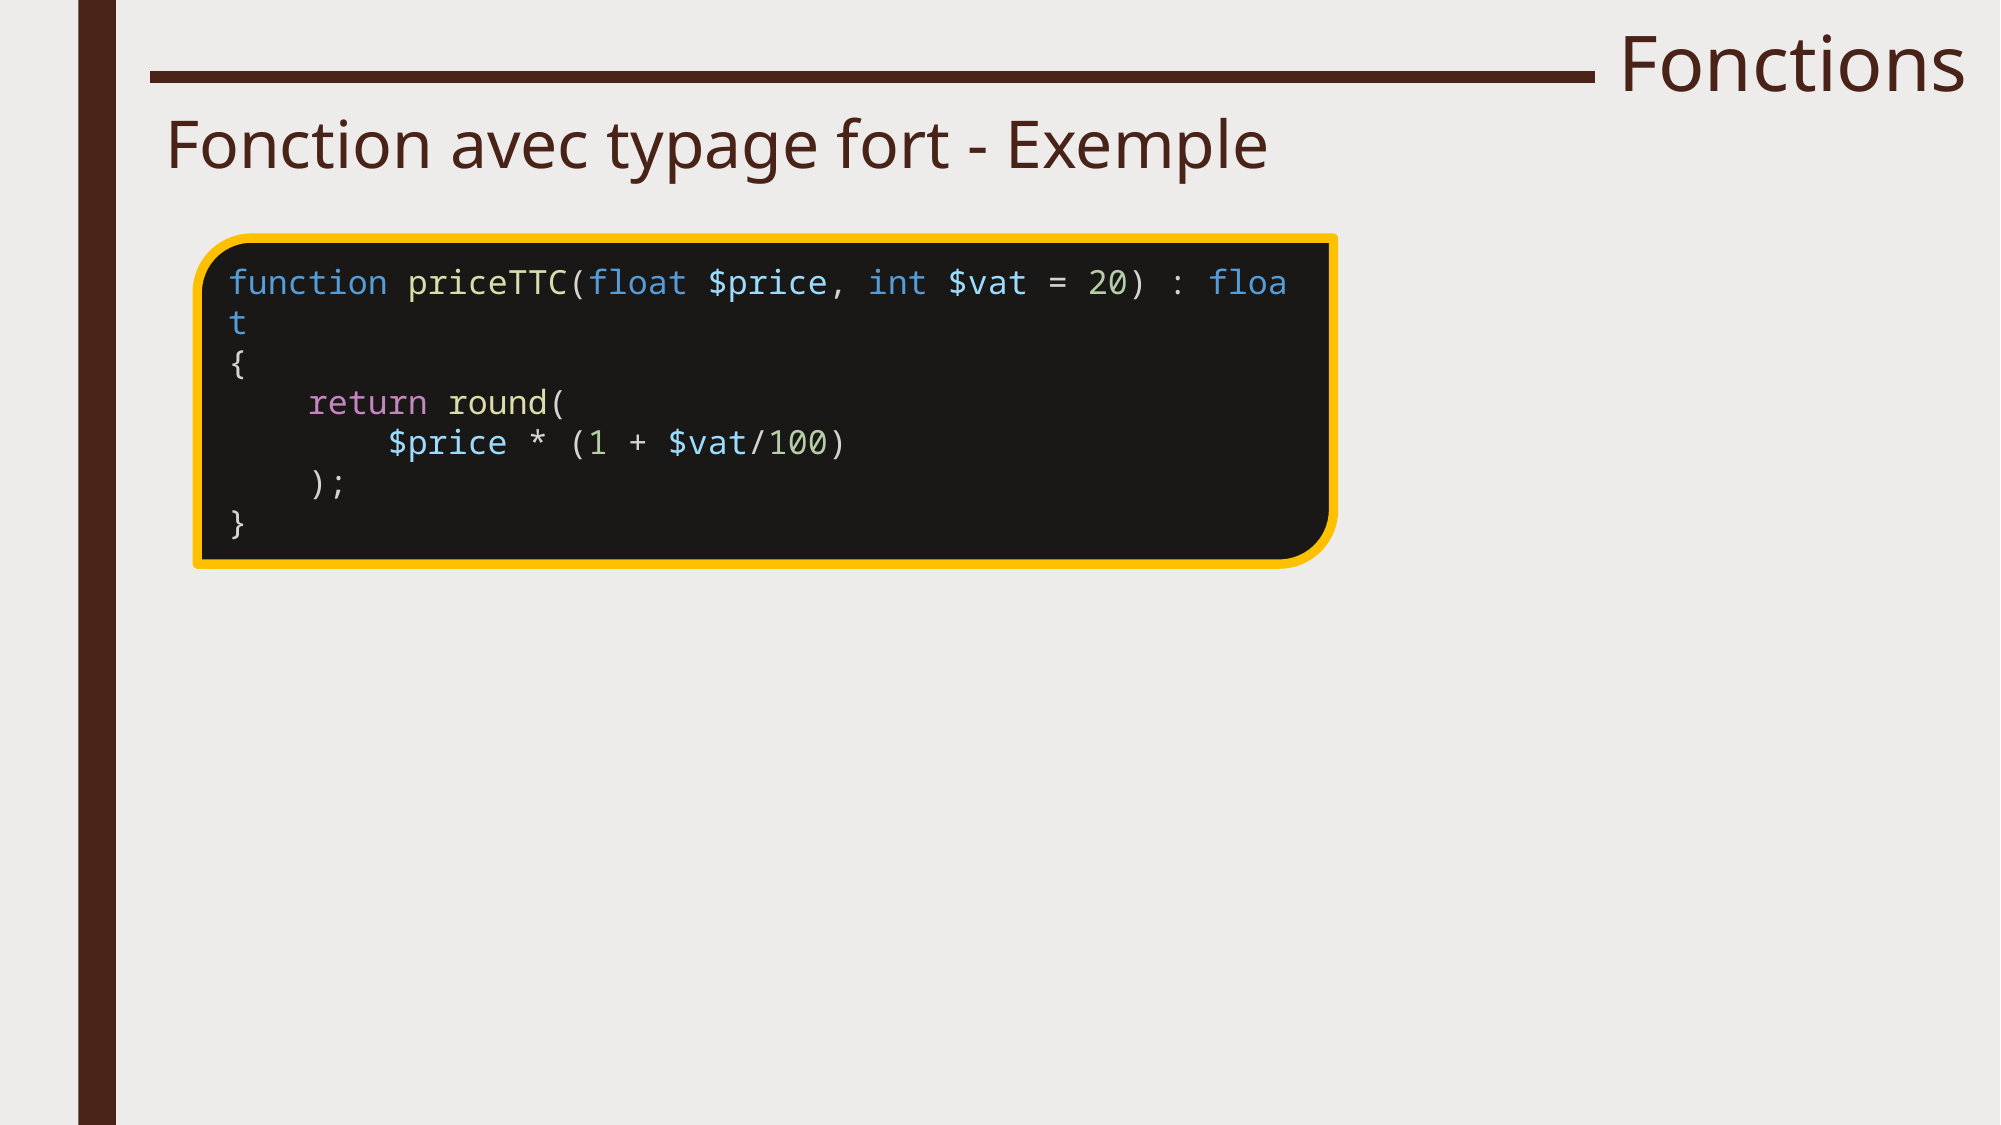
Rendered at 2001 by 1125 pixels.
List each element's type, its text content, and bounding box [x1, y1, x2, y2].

text_box function priceTTC(float $price, int $vat = 20) : float { return round( $price * (1 + $vat/100) ); } [194, 235, 1337, 568]
text_box [149, 108, 1334, 195]
title Fonctions [1594, 17, 1984, 137]
text_box Fonction avec typage fort - Exemple [150, 104, 1456, 191]
